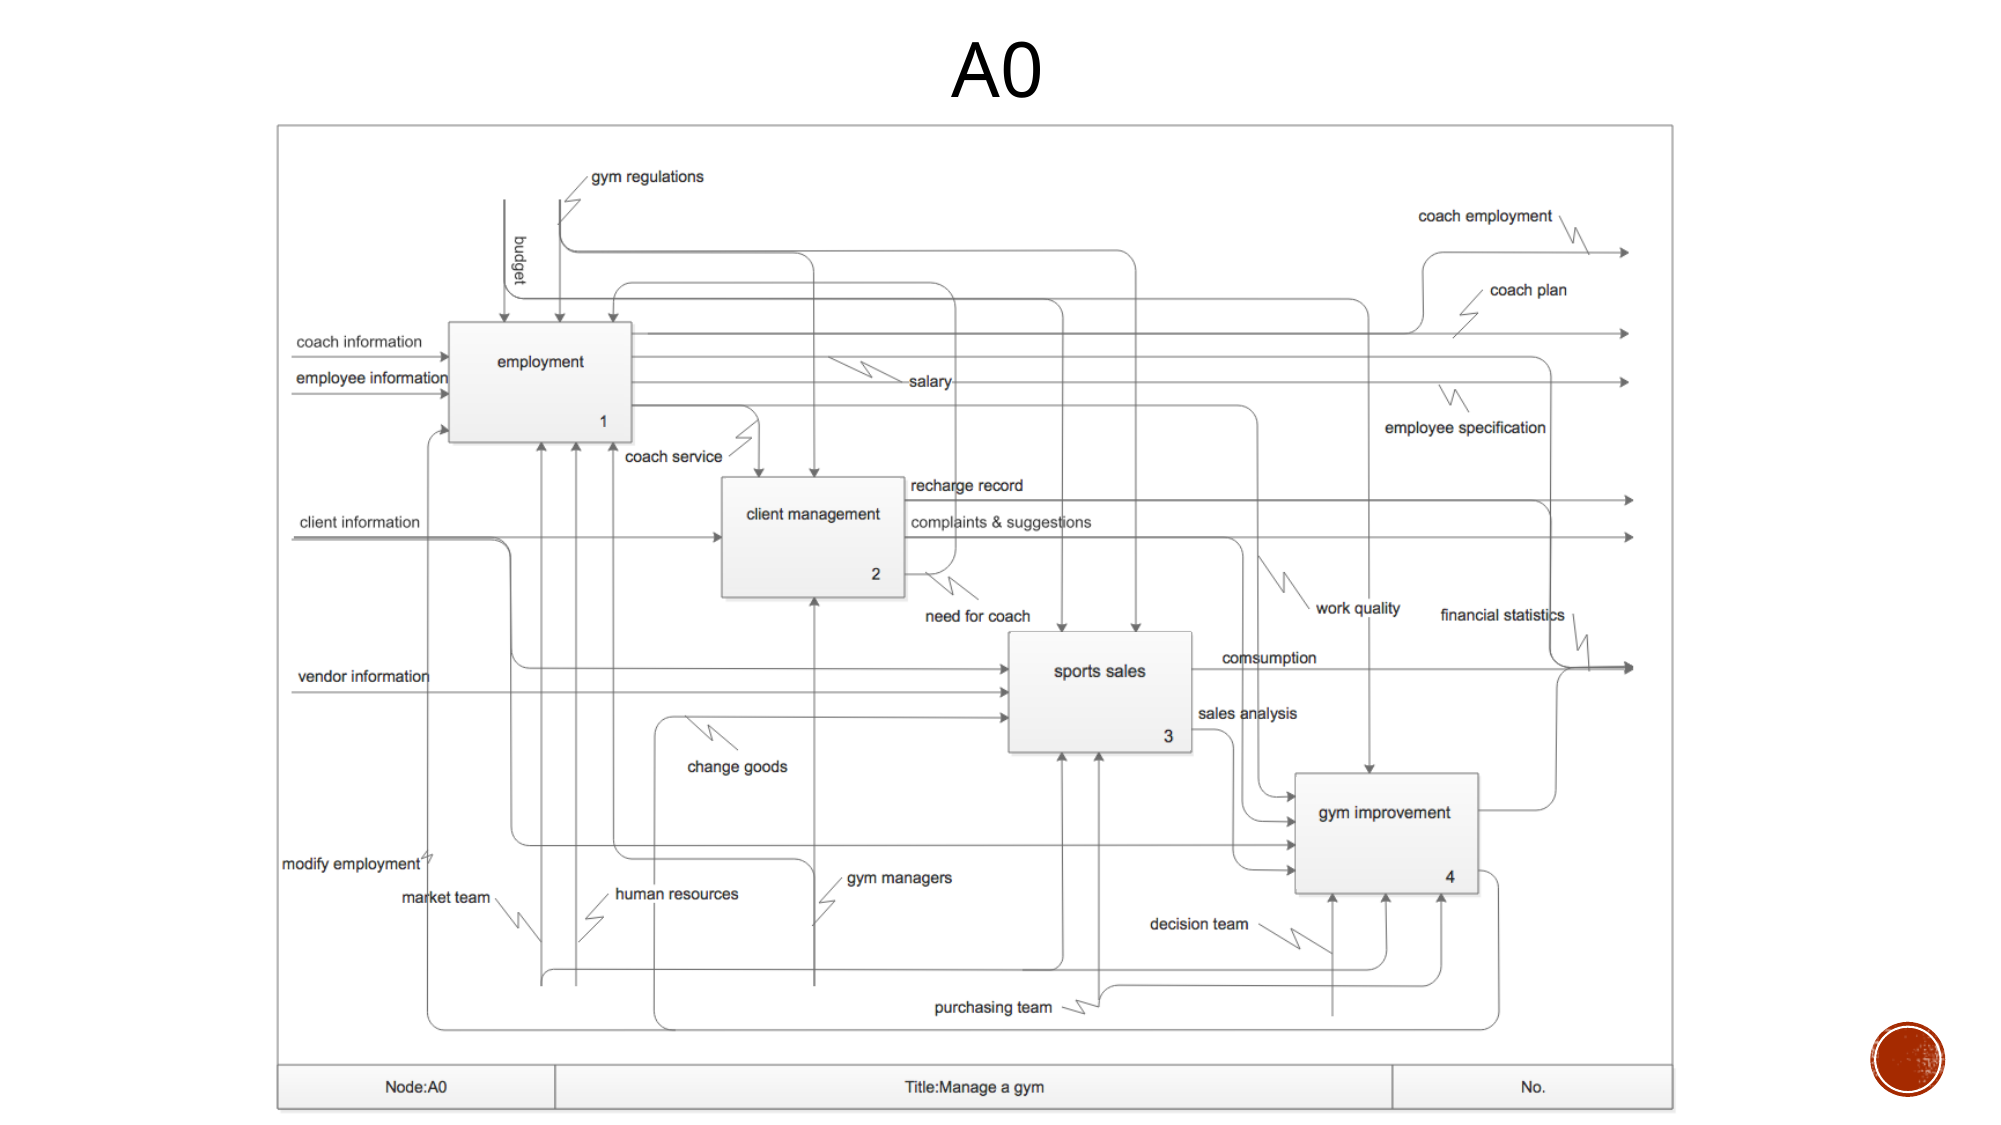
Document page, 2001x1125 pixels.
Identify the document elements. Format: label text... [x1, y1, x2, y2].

picture [1013, 635, 1189, 748]
picture [457, 330, 621, 434]
picture [728, 481, 898, 586]
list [276, 126, 1679, 1114]
picture [1298, 780, 1472, 886]
title A0 [173, 23, 1824, 123]
